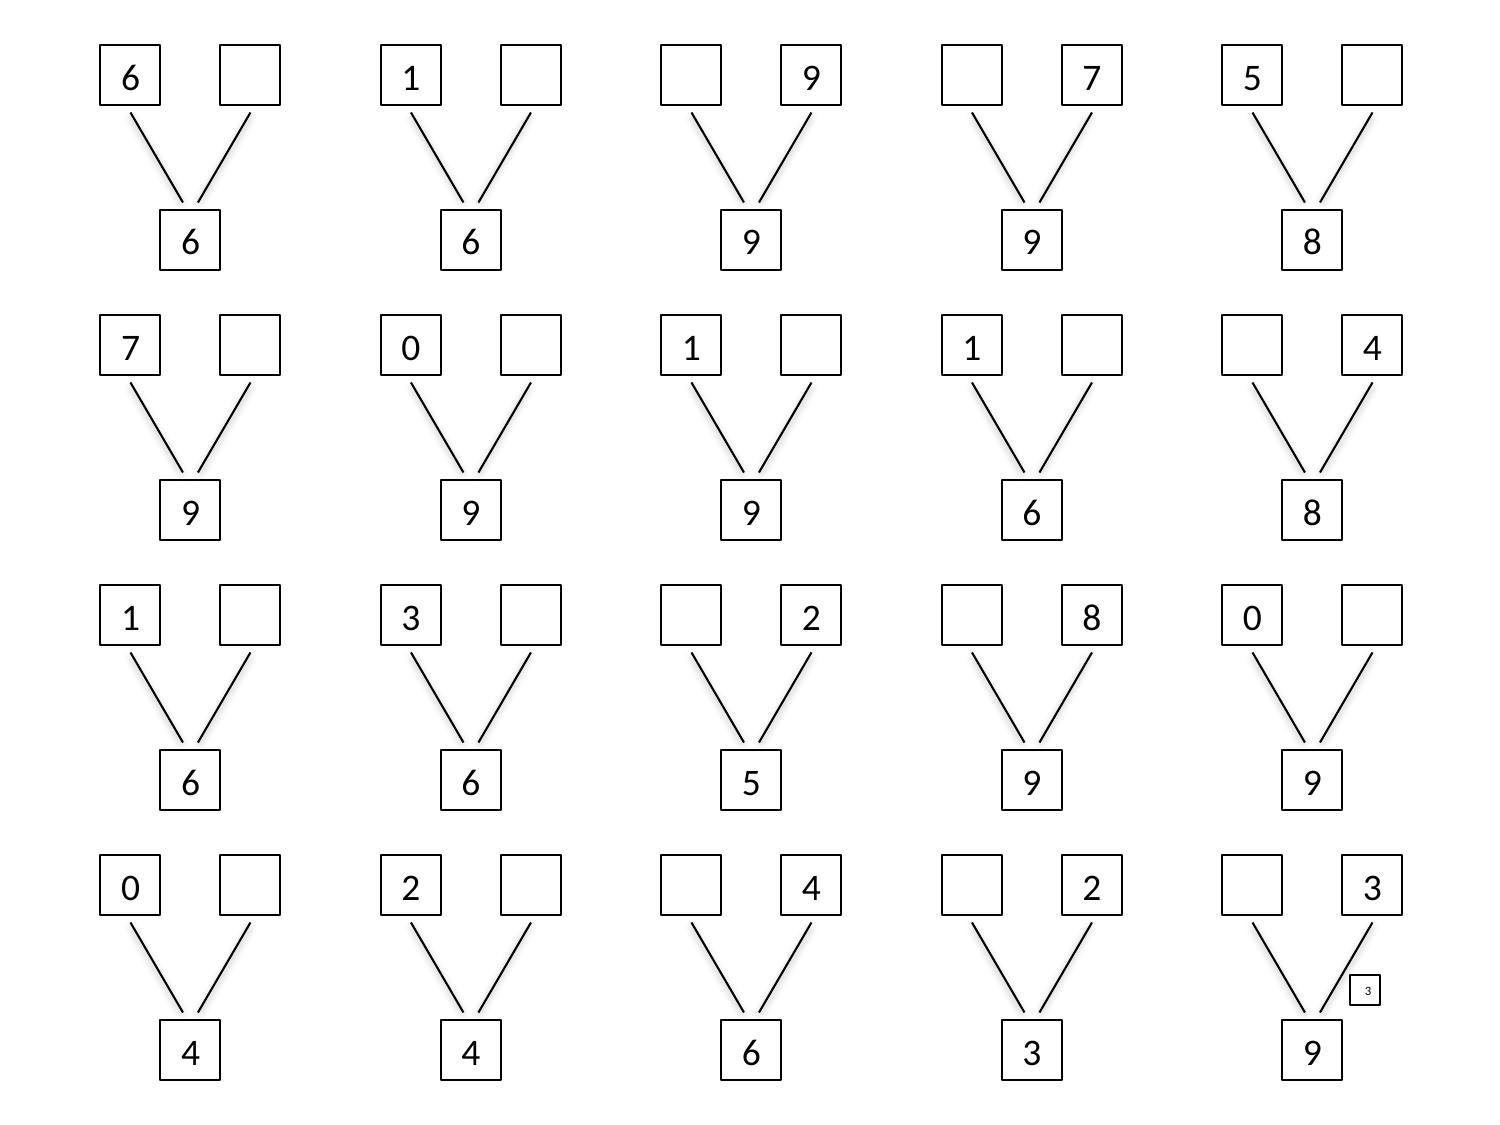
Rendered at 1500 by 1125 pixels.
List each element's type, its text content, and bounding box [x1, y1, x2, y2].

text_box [478, 382, 532, 473]
text_box [781, 314, 842, 375]
text_box [220, 854, 281, 915]
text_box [197, 112, 251, 203]
text_box 2 [781, 584, 842, 645]
text_box 9 [721, 479, 782, 540]
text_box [130, 922, 184, 1013]
text_box 8 [1282, 479, 1343, 540]
text_box 7 [100, 314, 161, 375]
text_box 8 [1282, 209, 1343, 270]
text_box 6 [160, 749, 221, 810]
text_box [1222, 854, 1283, 915]
text_box 9 [721, 209, 782, 270]
text_box [941, 584, 1002, 645]
text_box [1342, 584, 1403, 645]
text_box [691, 922, 745, 1013]
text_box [478, 652, 532, 743]
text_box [1319, 382, 1373, 473]
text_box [410, 382, 464, 473]
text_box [758, 922, 812, 1013]
text_box 3 [1001, 1019, 1062, 1080]
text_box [1319, 112, 1373, 203]
text_box [1342, 44, 1403, 105]
text_box [1222, 314, 1283, 375]
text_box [1252, 382, 1306, 473]
text_box 1 [380, 44, 441, 105]
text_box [1039, 382, 1093, 473]
text_box 9 [440, 479, 501, 540]
text_box 1 [941, 314, 1002, 375]
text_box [691, 382, 745, 473]
text_box 6 [440, 749, 501, 810]
text_box 9 [1001, 749, 1062, 810]
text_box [1039, 652, 1093, 743]
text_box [758, 382, 812, 473]
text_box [971, 112, 1025, 203]
text_box [661, 854, 722, 915]
text_box 7 [1061, 44, 1122, 105]
text_box 9 [1282, 749, 1343, 810]
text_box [691, 112, 745, 203]
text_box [410, 922, 464, 1013]
text_box 2 [380, 854, 441, 915]
text_box [500, 584, 561, 645]
text_box [661, 44, 722, 105]
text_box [758, 112, 812, 203]
text_box 0 [380, 314, 441, 375]
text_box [1319, 652, 1373, 743]
text_box 6 [1001, 479, 1062, 540]
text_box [130, 112, 184, 203]
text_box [1319, 922, 1373, 1013]
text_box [197, 922, 251, 1013]
text_box [500, 854, 561, 915]
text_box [197, 652, 251, 743]
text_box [758, 652, 812, 743]
text_box 4 [440, 1019, 501, 1080]
text_box 5 [1222, 44, 1283, 105]
text_box 5 [721, 749, 782, 810]
text_box [941, 44, 1002, 105]
text_box 9 [781, 44, 842, 105]
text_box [478, 112, 532, 203]
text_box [130, 382, 184, 473]
text_box [500, 44, 561, 105]
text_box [971, 382, 1025, 473]
text_box [220, 584, 281, 645]
text_box 1 [661, 314, 722, 375]
text_box [1061, 314, 1122, 375]
text_box 0 [1222, 584, 1283, 645]
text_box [478, 922, 532, 1013]
text_box [941, 854, 1002, 915]
text_box [661, 584, 722, 645]
text_box 8 [1061, 584, 1122, 645]
text_box [220, 314, 281, 375]
text_box 1 [100, 584, 161, 645]
text_box 6 [721, 1019, 782, 1080]
text_box 4 [160, 1019, 221, 1080]
text_box 3 [1342, 854, 1403, 915]
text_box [1252, 922, 1306, 1013]
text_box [971, 652, 1025, 743]
text_box [220, 44, 281, 105]
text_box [691, 652, 745, 743]
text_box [1252, 652, 1306, 743]
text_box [1252, 112, 1306, 203]
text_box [1039, 922, 1093, 1013]
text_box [130, 652, 184, 743]
text_box [500, 314, 561, 375]
text_box 0 [100, 854, 161, 915]
text_box 6 [100, 44, 161, 105]
text_box 4 [781, 854, 842, 915]
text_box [410, 652, 464, 743]
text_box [410, 112, 464, 203]
text_box 3 [380, 584, 441, 645]
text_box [197, 382, 251, 473]
text_box 9 [1282, 1019, 1343, 1080]
text_box 2 [1061, 854, 1122, 915]
text_box 6 [440, 209, 501, 270]
text_box 9 [1001, 209, 1062, 270]
text_box 9 [160, 479, 221, 540]
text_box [971, 922, 1025, 1013]
text_box 6 [160, 209, 221, 270]
text_box 4 [1342, 314, 1403, 375]
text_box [1039, 112, 1093, 203]
